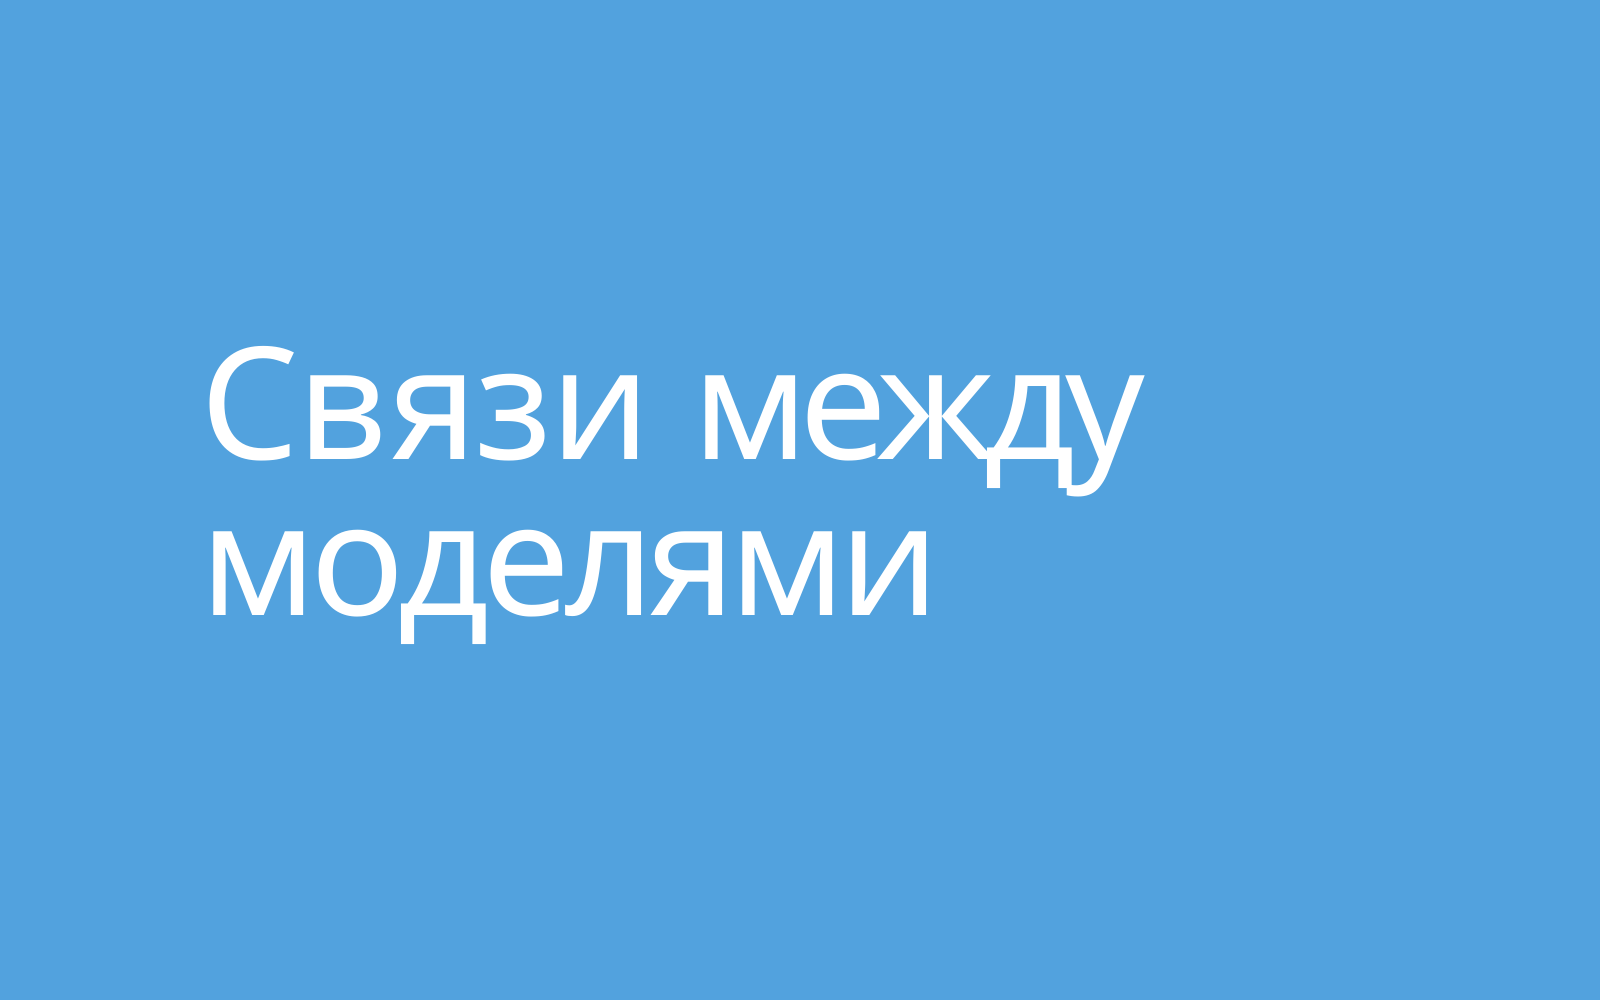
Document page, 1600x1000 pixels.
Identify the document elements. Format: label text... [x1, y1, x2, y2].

title Связи между моделями [197, 301, 1403, 647]
